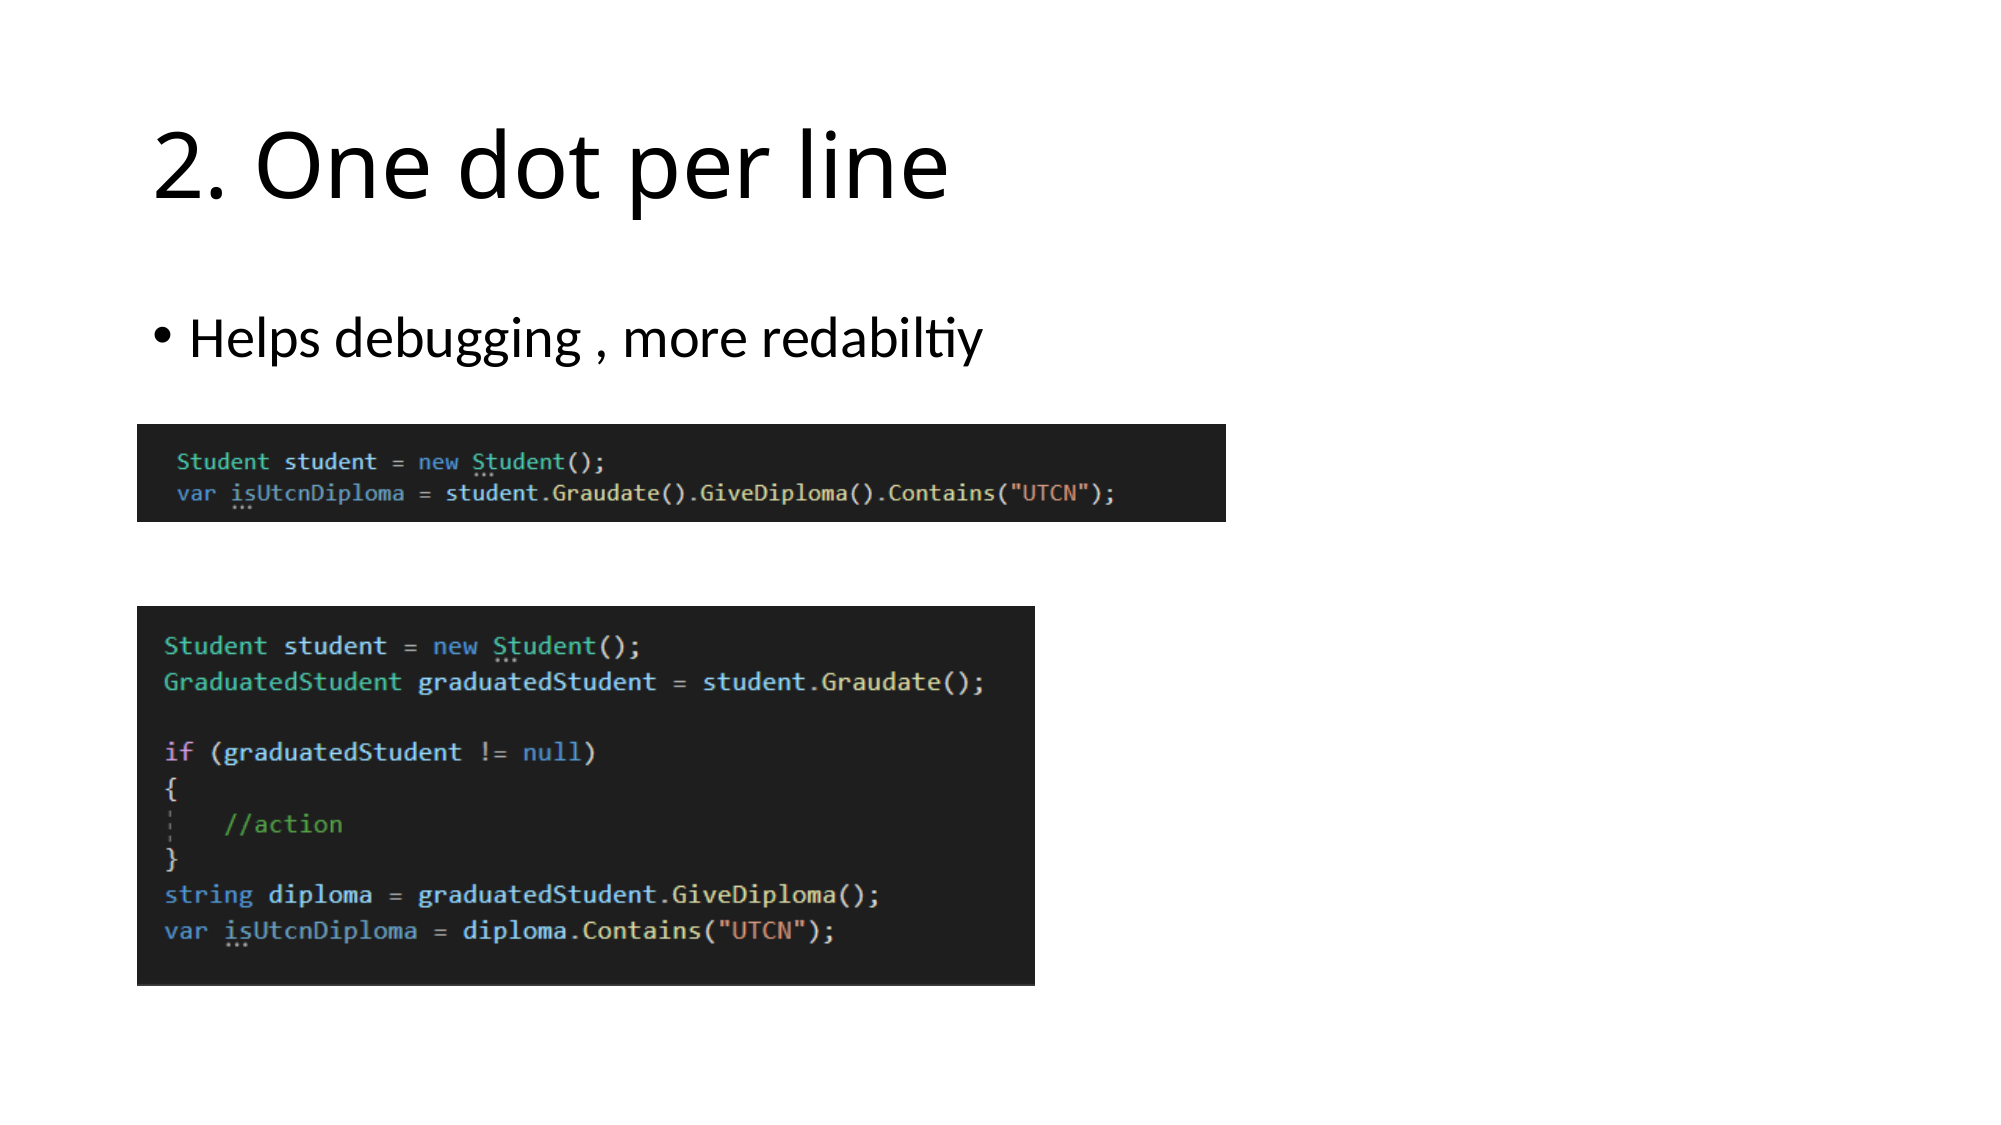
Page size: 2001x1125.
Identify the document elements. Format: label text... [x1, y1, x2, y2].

title 2. One dot per line [137, 59, 1863, 278]
picture [137, 424, 1226, 522]
picture [137, 606, 1035, 986]
list Helps debugging , more redabiltiy [137, 299, 1863, 1014]
